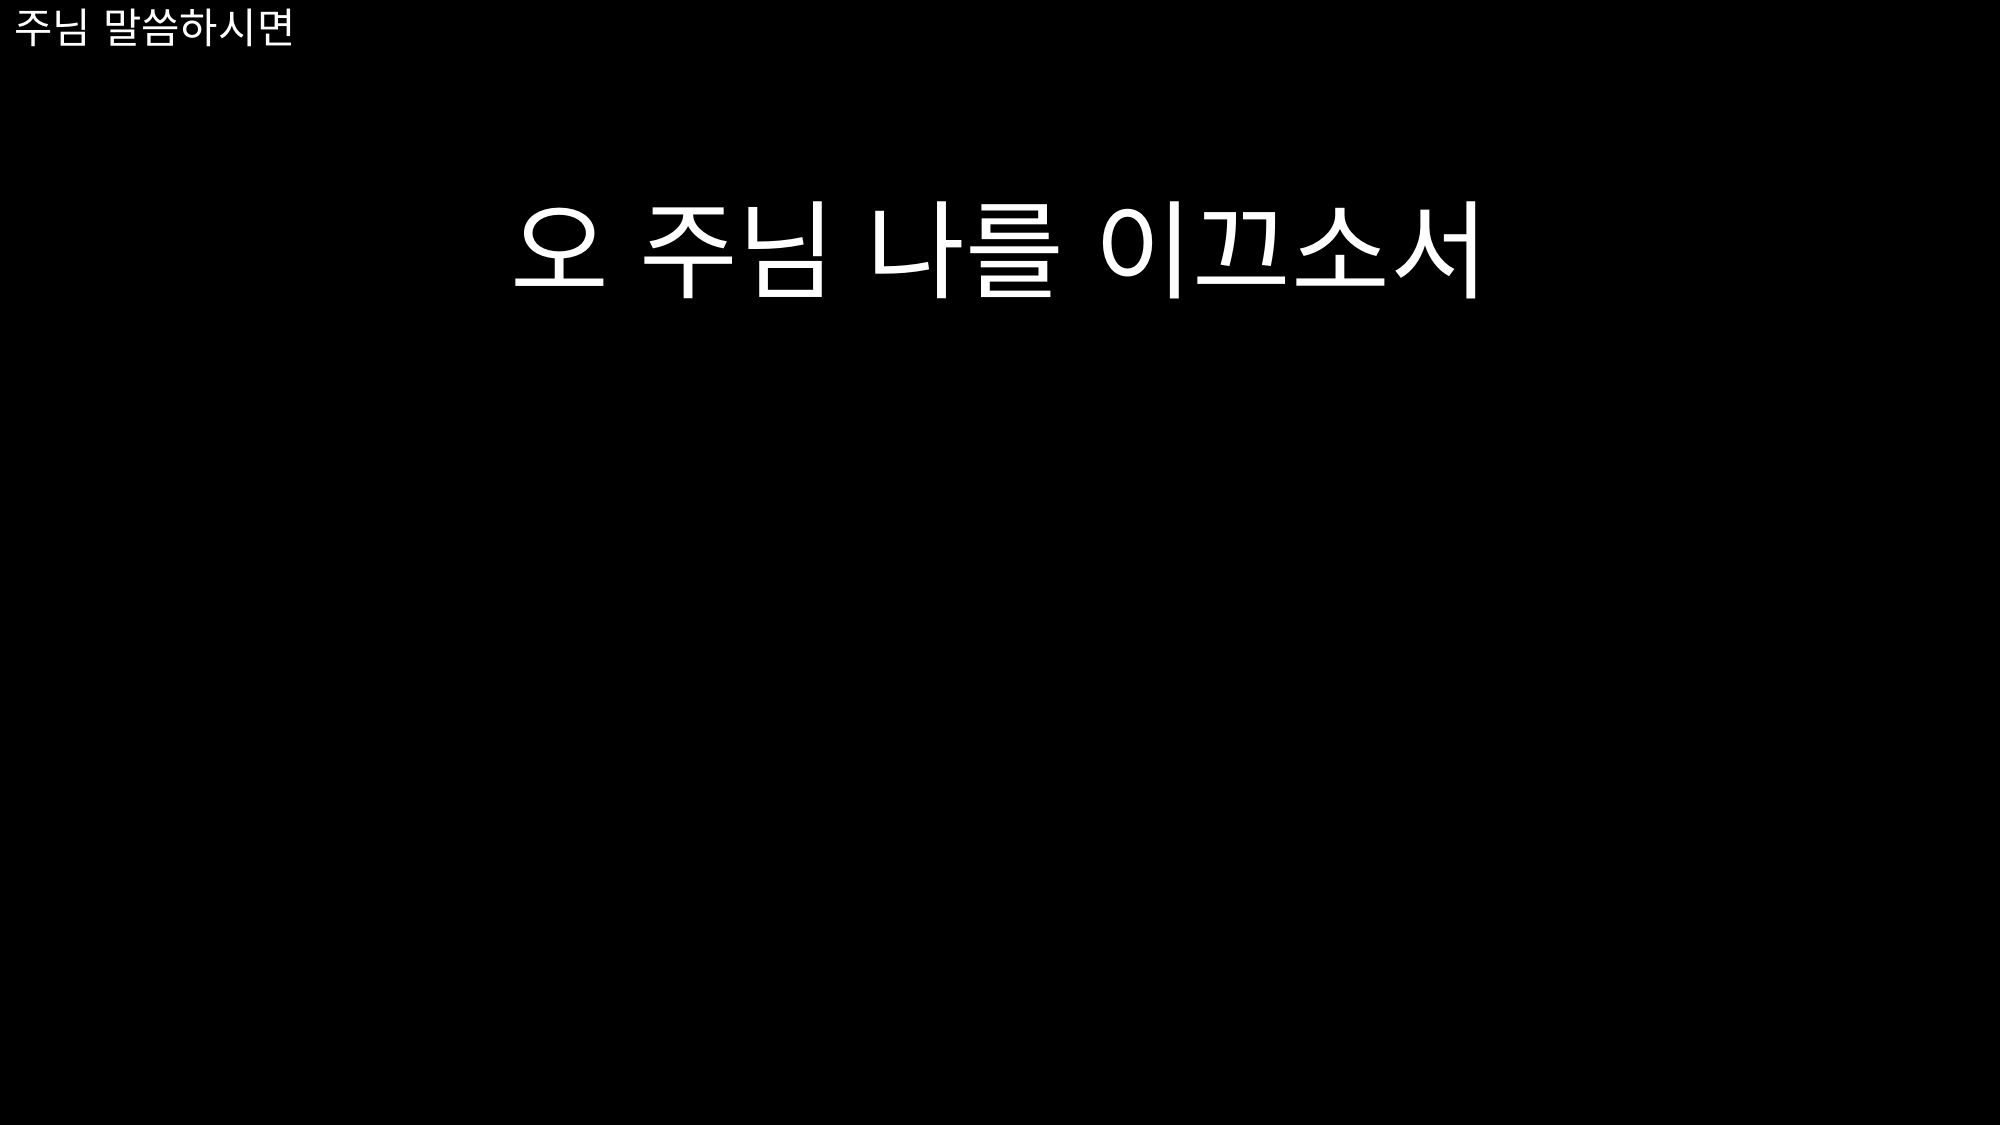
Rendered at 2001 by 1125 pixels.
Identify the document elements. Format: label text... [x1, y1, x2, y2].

subtitle 오 주님 나를 이끄소서 [0, 3, 2000, 781]
